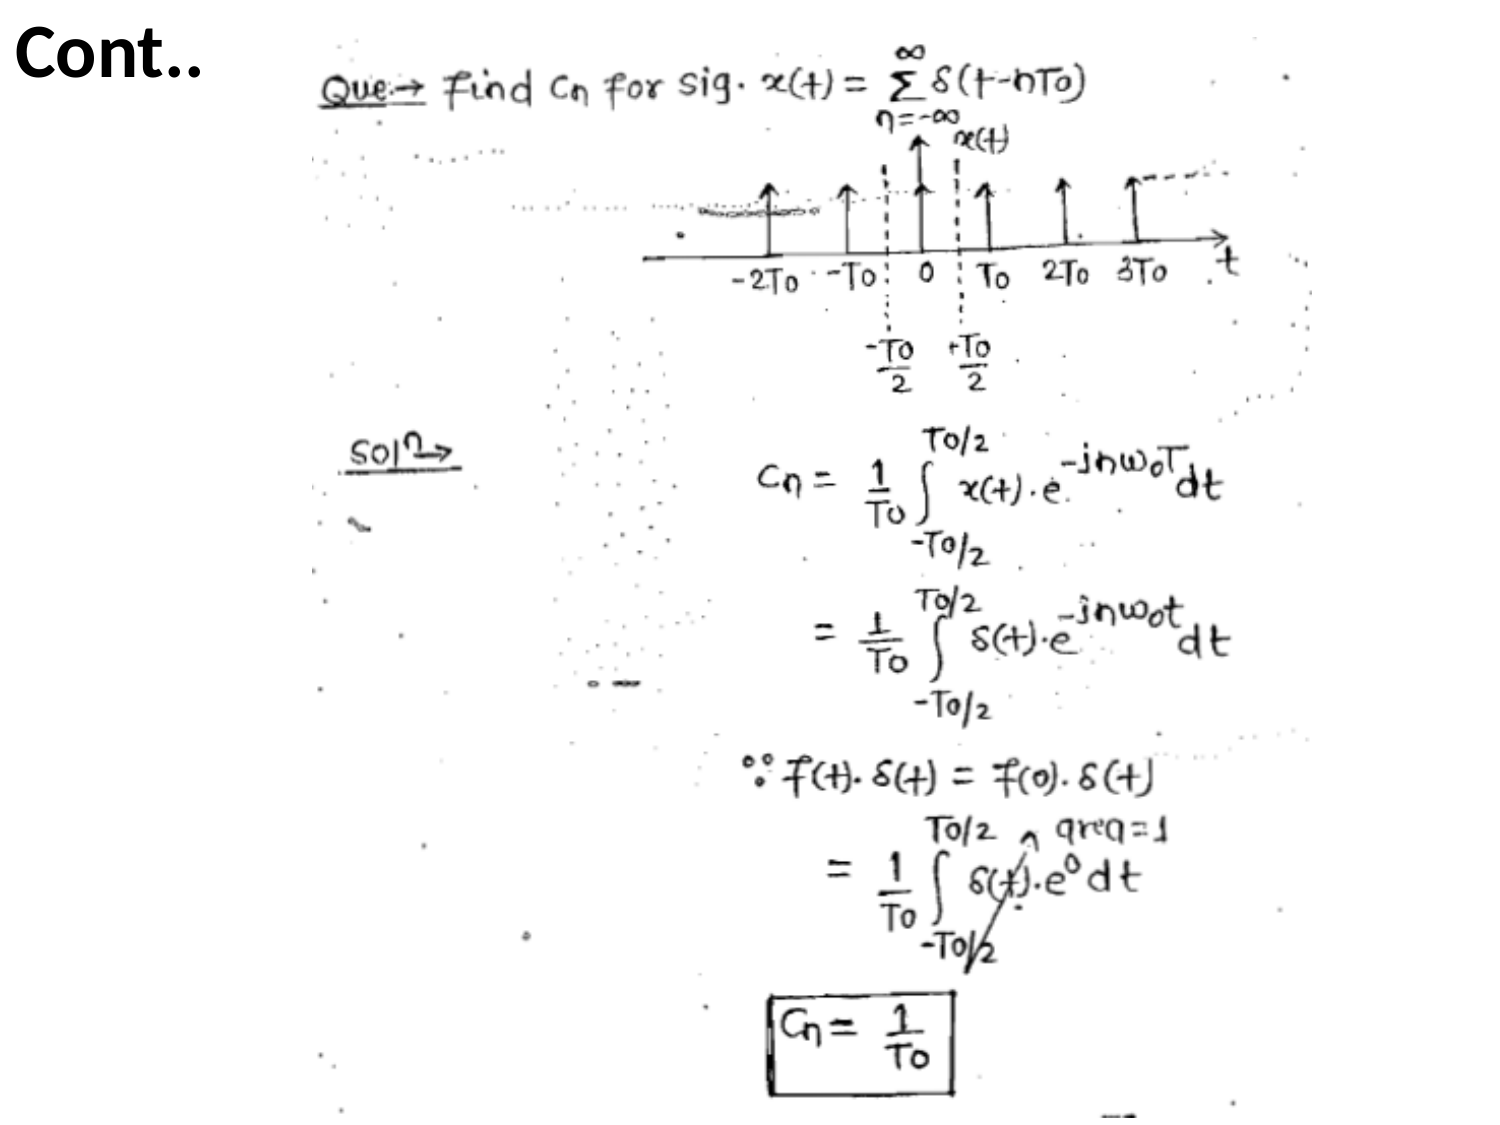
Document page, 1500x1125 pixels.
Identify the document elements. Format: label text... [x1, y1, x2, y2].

title Cont.. [0, 0, 1350, 160]
picture [312, 37, 1312, 1118]
